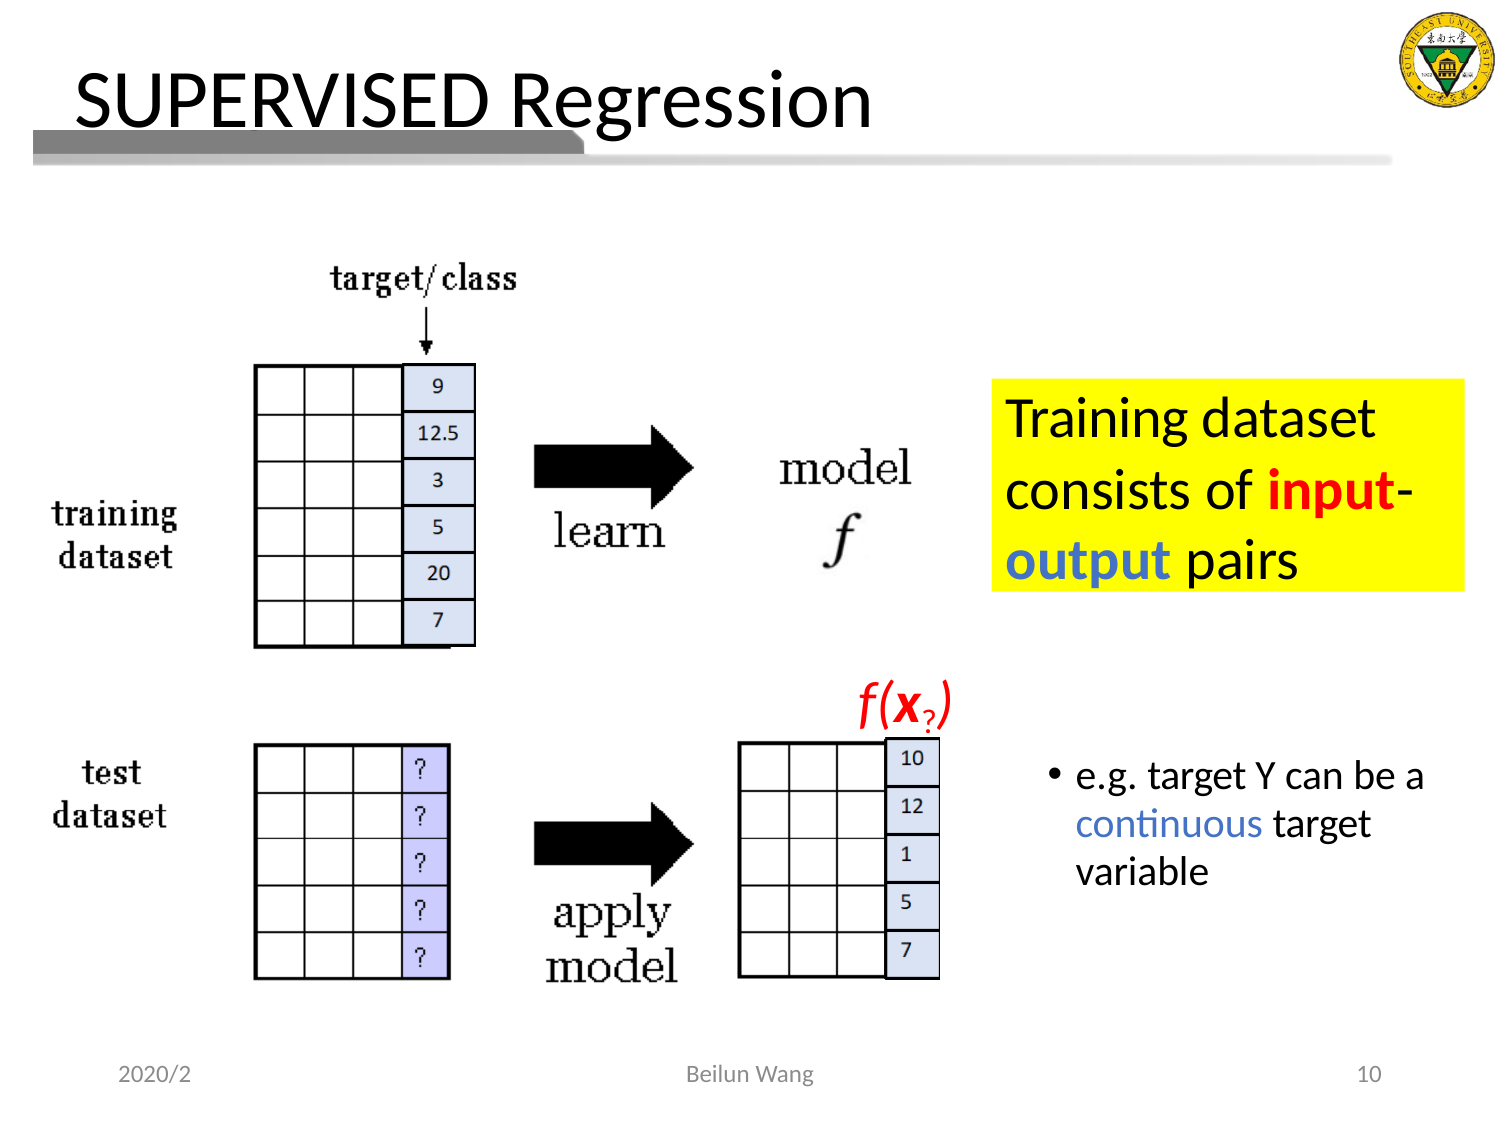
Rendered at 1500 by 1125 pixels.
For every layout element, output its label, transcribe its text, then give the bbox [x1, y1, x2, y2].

picture [1397, 10, 1496, 109]
slide_number 10 [1059, 1042, 1397, 1103]
footer Beilun Wang [496, 1042, 1004, 1103]
text_box f(x?) e.g. target Y can be a continuous target variable [850, 655, 1450, 894]
slide_number 2020/2 [103, 1042, 441, 1103]
text_box [25, 248, 964, 1007]
text_box [817, 494, 870, 589]
picture [883, 737, 940, 980]
text_box SUPERVISED Regression [72, 42, 1089, 130]
text_box Training dataset consists of input-output pairs [991, 378, 1465, 592]
picture [400, 363, 476, 647]
picture [32, 130, 1397, 169]
